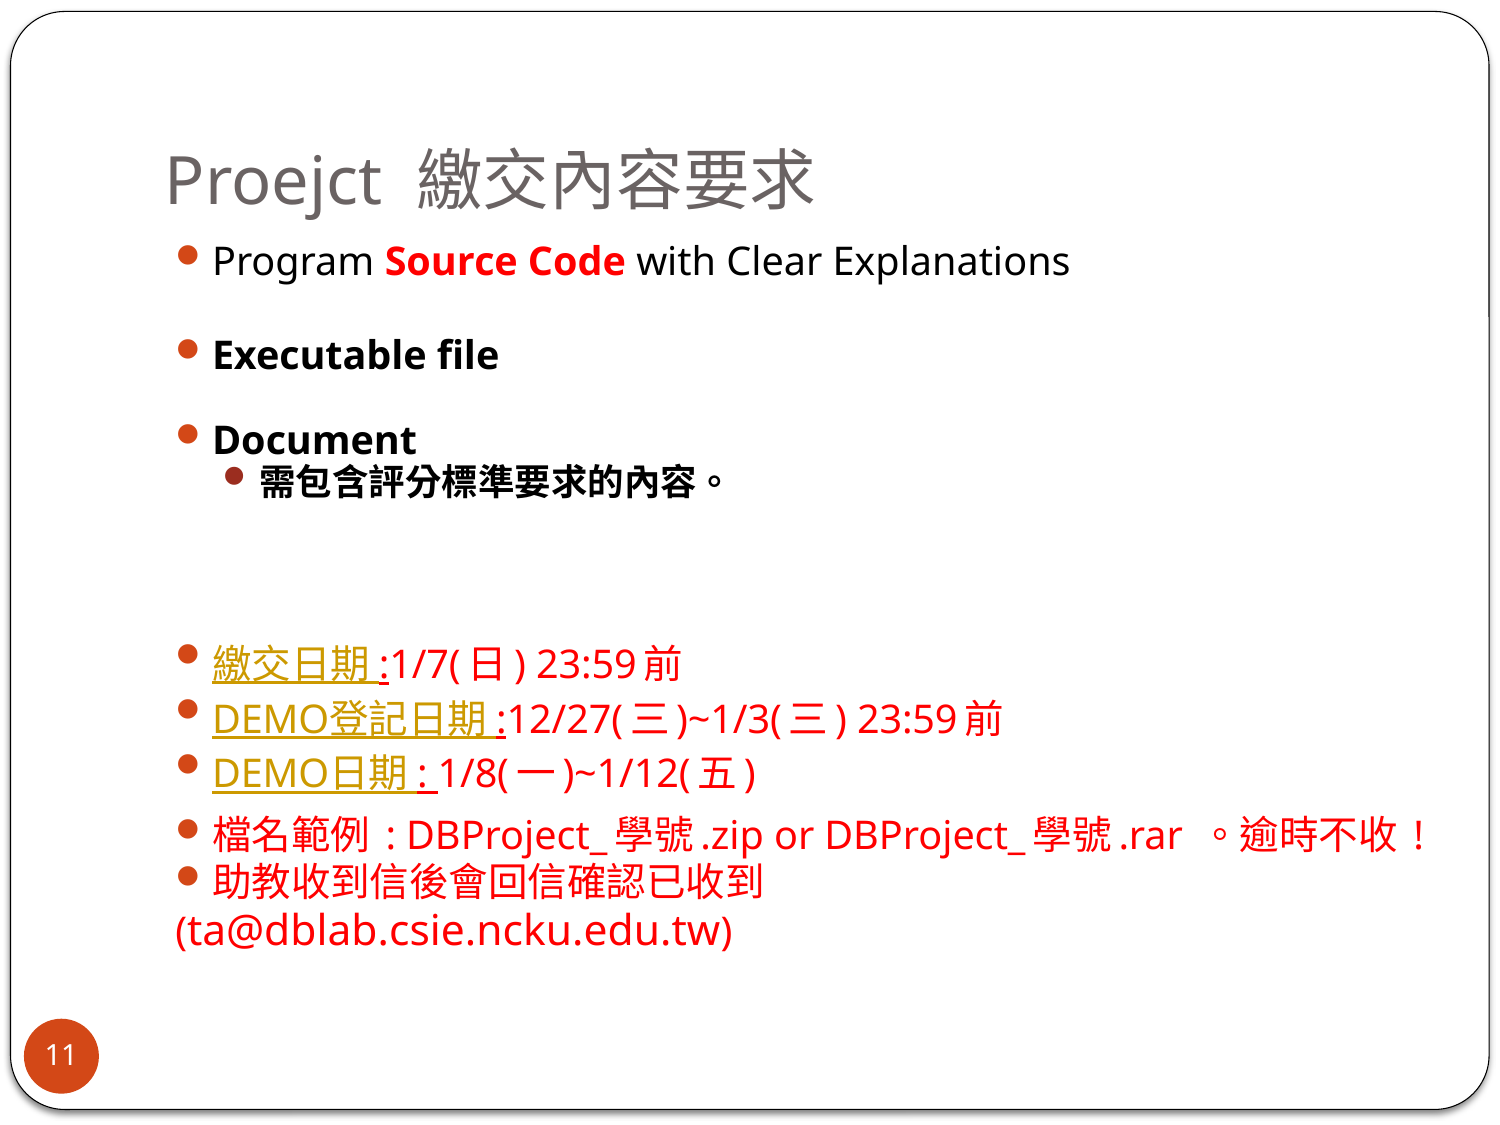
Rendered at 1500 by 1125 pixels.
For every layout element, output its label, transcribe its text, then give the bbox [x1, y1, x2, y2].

title Proejct 繳交內容要求 [150, 45, 1425, 233]
list Program Source Code with Clear Explanations Executable file Document 需包含評分標準要求的內容。 繳交日期 :1/7(日) 23:59前 DEMO登記日期 :12/27(三)~1/3(三) 23:59前 DEMO日期 : 1/8(一)~1/12(五) 檔名範例 : DBProject_學號.zip or DBProject_學號.rar 。逾時不收 ! 助教收到信後會回信確認已收到 (ta@dblab.csie.ncku.edu.tw) [150, 237, 1425, 1019]
slide_number 11 [23, 1018, 99, 1094]
